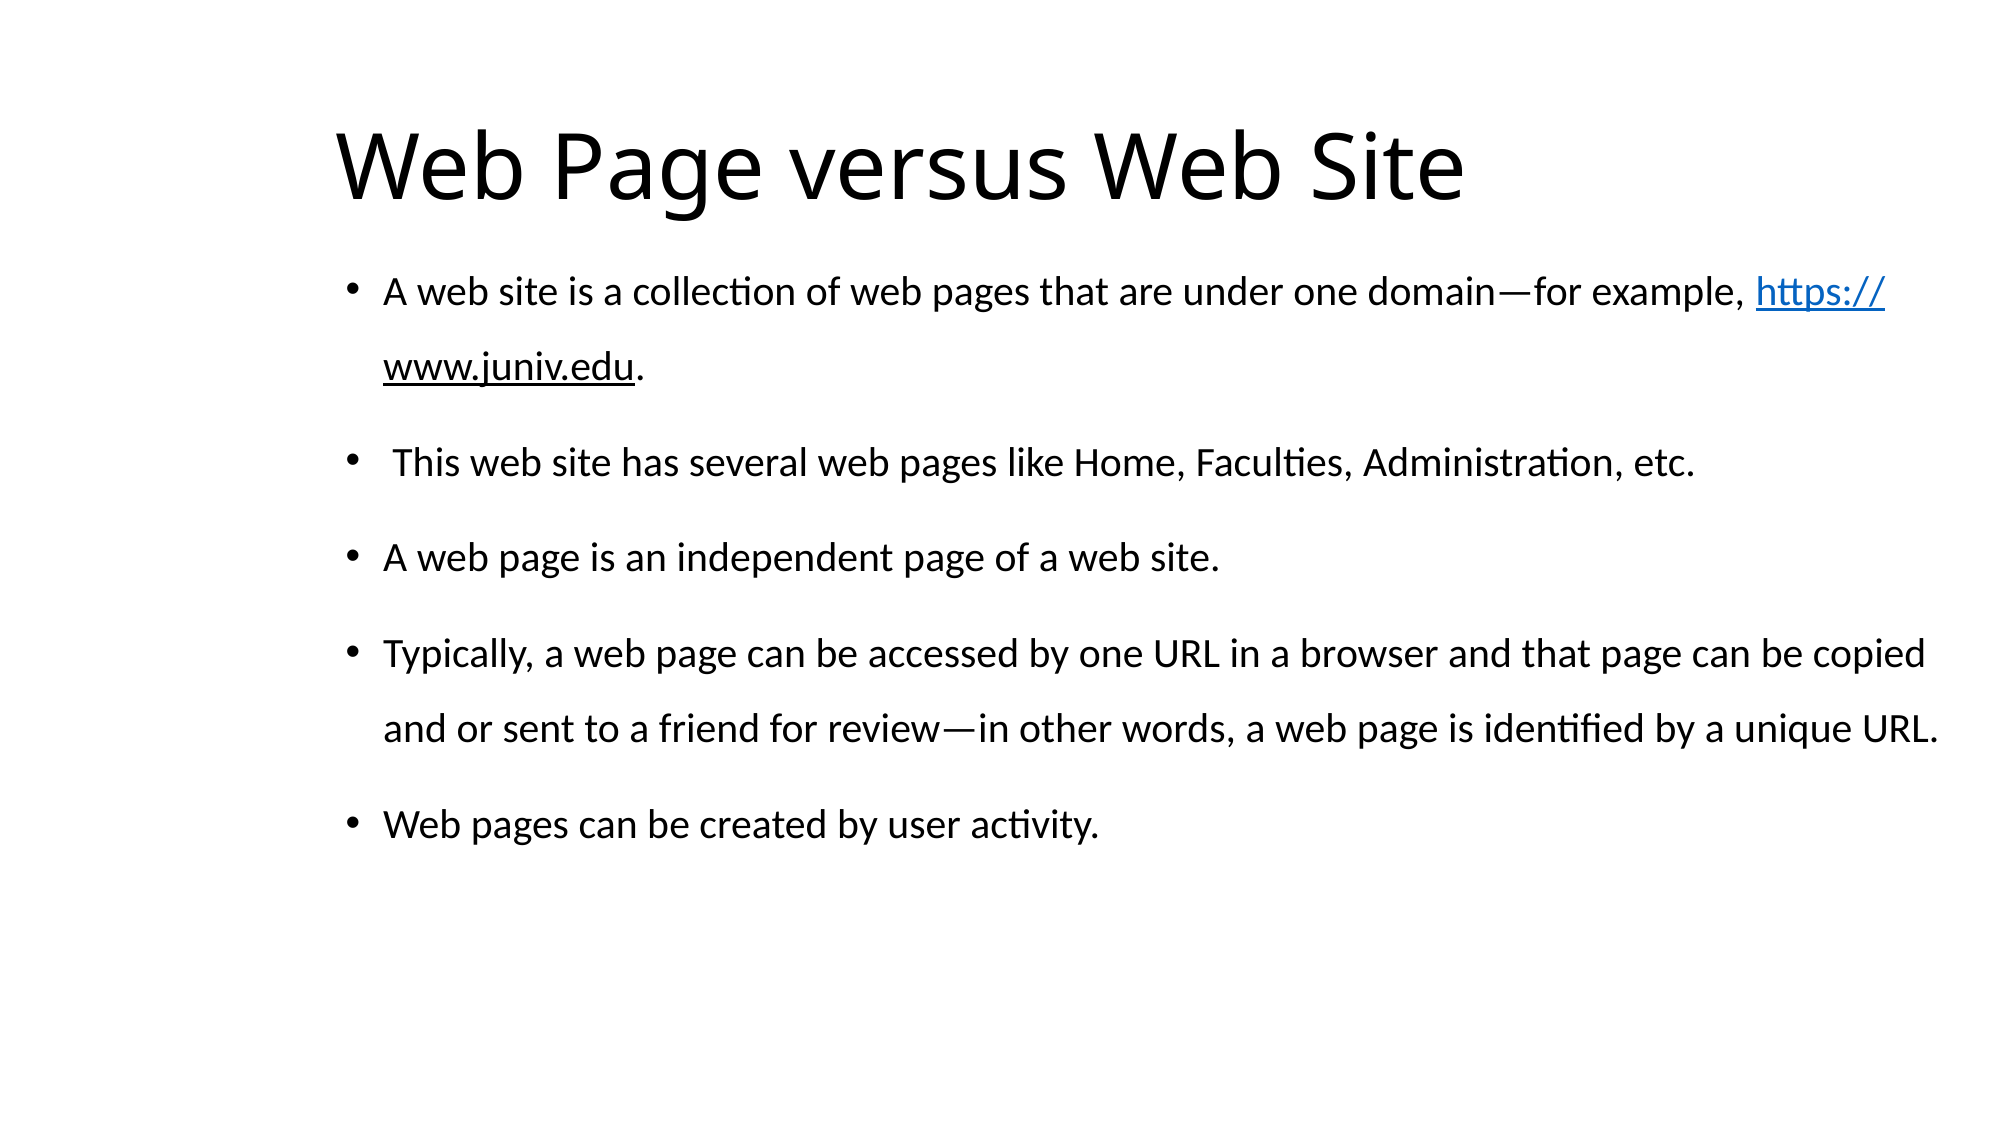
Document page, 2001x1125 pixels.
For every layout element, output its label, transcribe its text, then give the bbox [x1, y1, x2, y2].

title Web Page versus Web Site [320, 109, 1783, 231]
list A web site is a collection of web pages that are under one domain—for example, https://www.juniv.edu. This web site has several web pages like Home, Faculties, Administration, etc. A web page is an independent page of a web site. Typically, a web page can be accessed by one URL in a browser and that page can be copied and or sent to a friend for review—in other words, a web page is identified by a unique URL. Web pages can be created by user activity. [330, 231, 1971, 1125]
